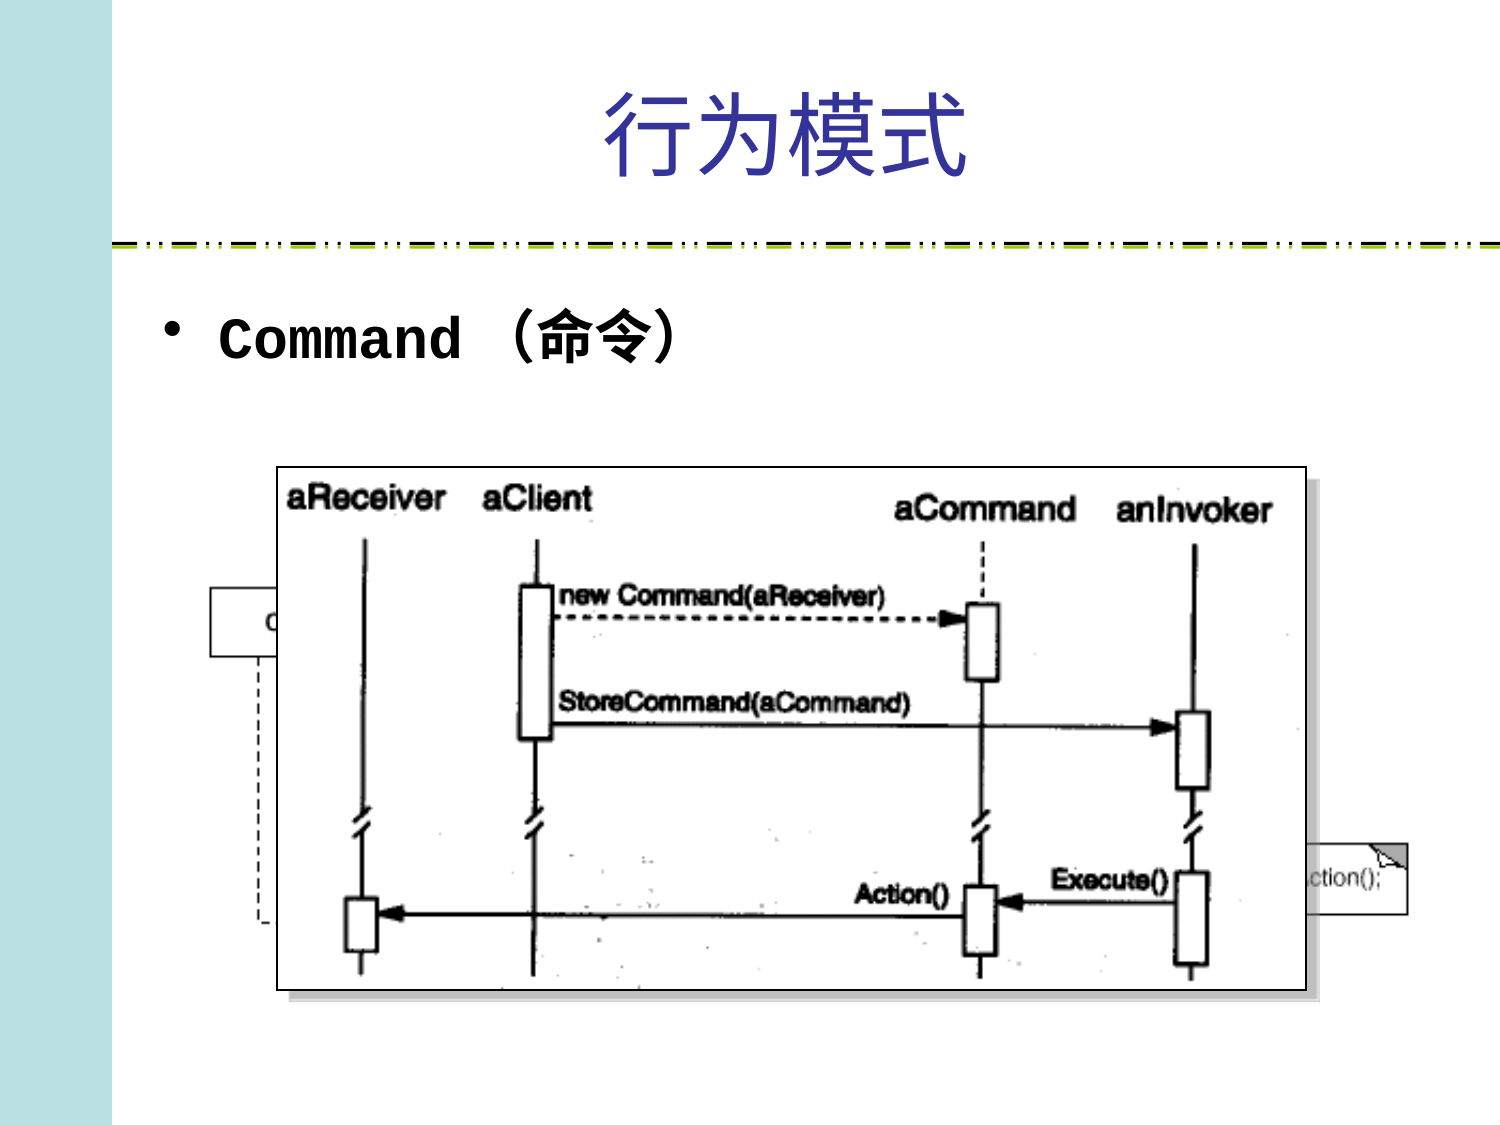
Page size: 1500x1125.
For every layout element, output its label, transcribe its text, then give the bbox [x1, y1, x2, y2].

picture [182, 467, 1436, 992]
list Command（命令） [147, 278, 1425, 1071]
title 行为模式 [147, 44, 1426, 221]
